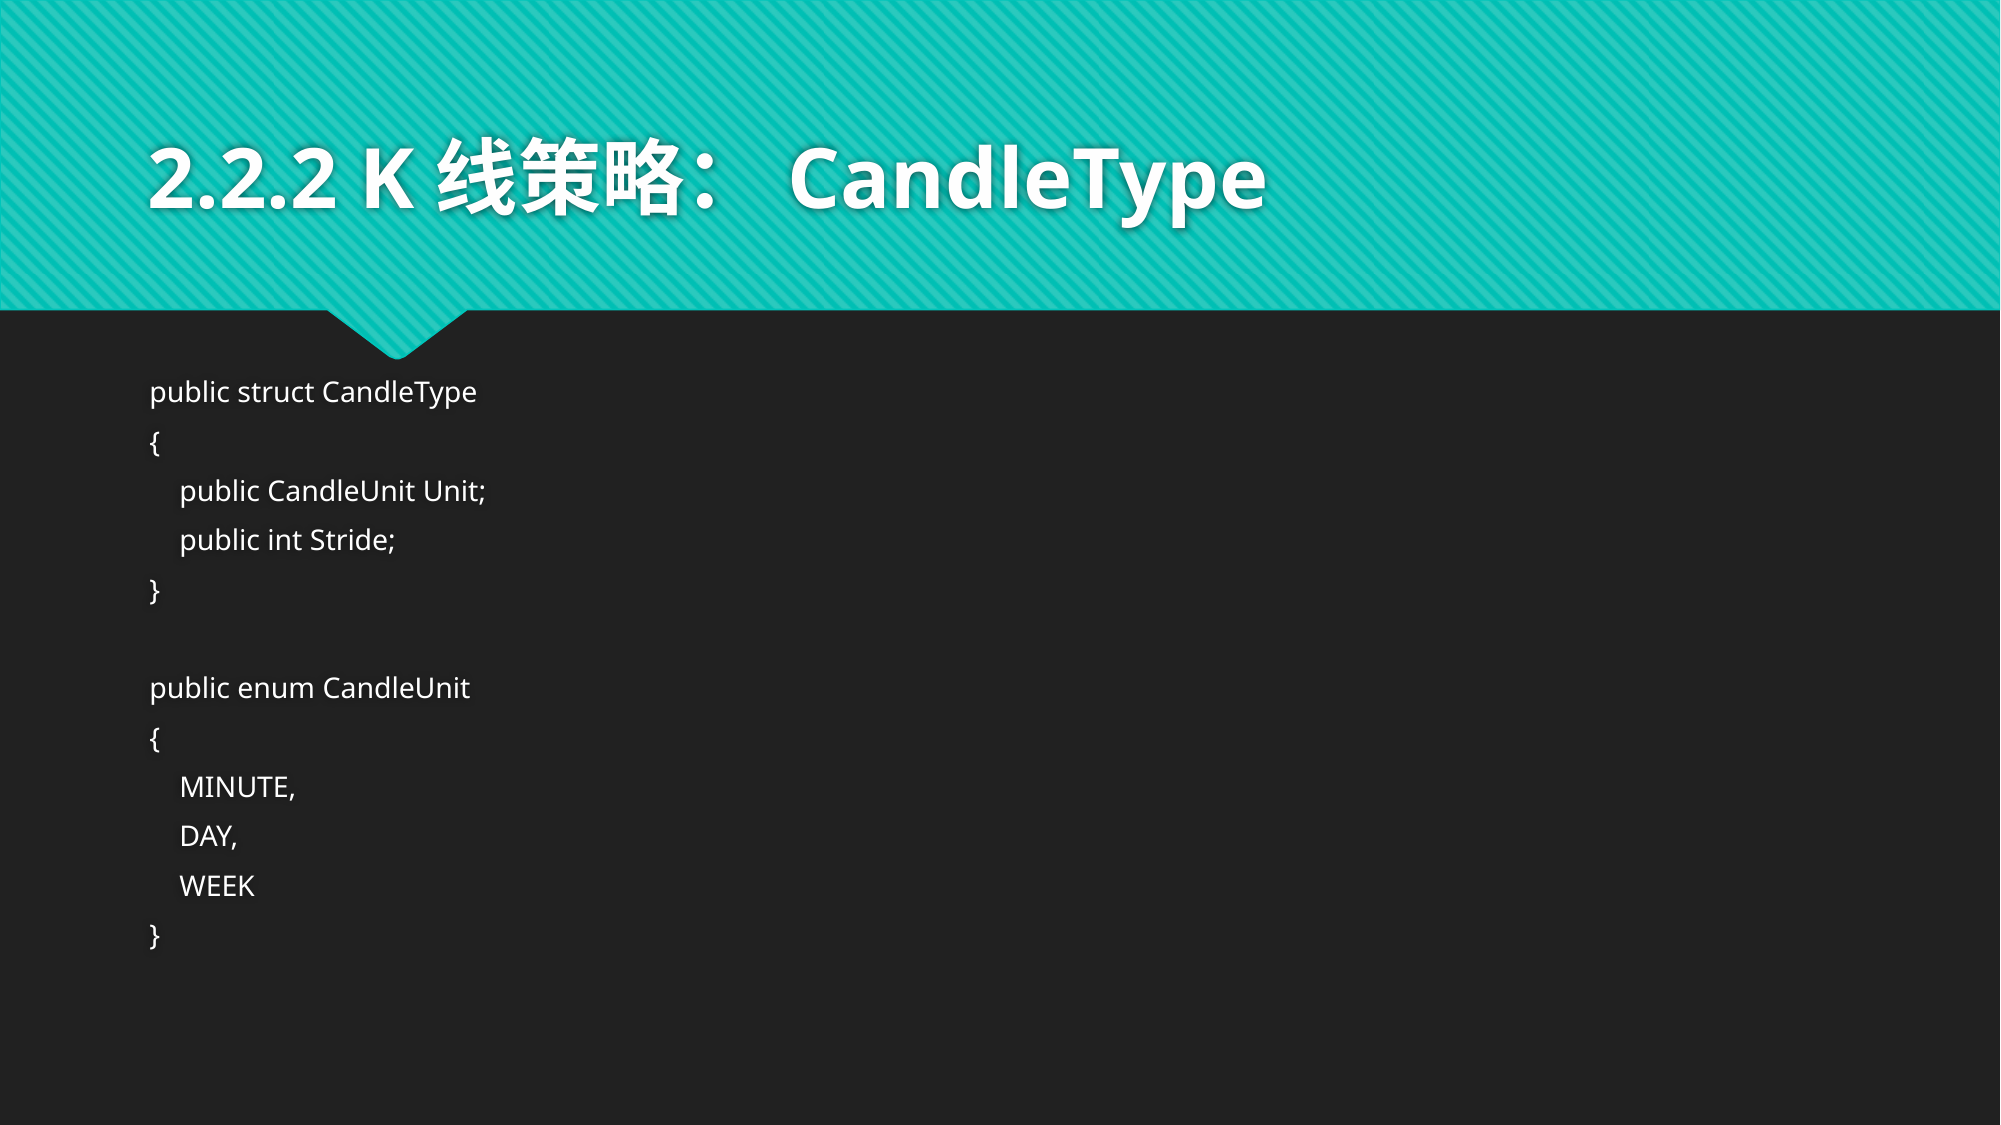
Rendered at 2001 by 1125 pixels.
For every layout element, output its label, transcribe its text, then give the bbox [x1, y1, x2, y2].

title 2.2.2 K线策略：CandleType [132, 73, 1868, 233]
list public struct CandleType { public CandleUnit Unit; public int Stride; } public enum CandleUnit { MINUTE, DAY, WEEK } [134, 364, 1866, 962]
